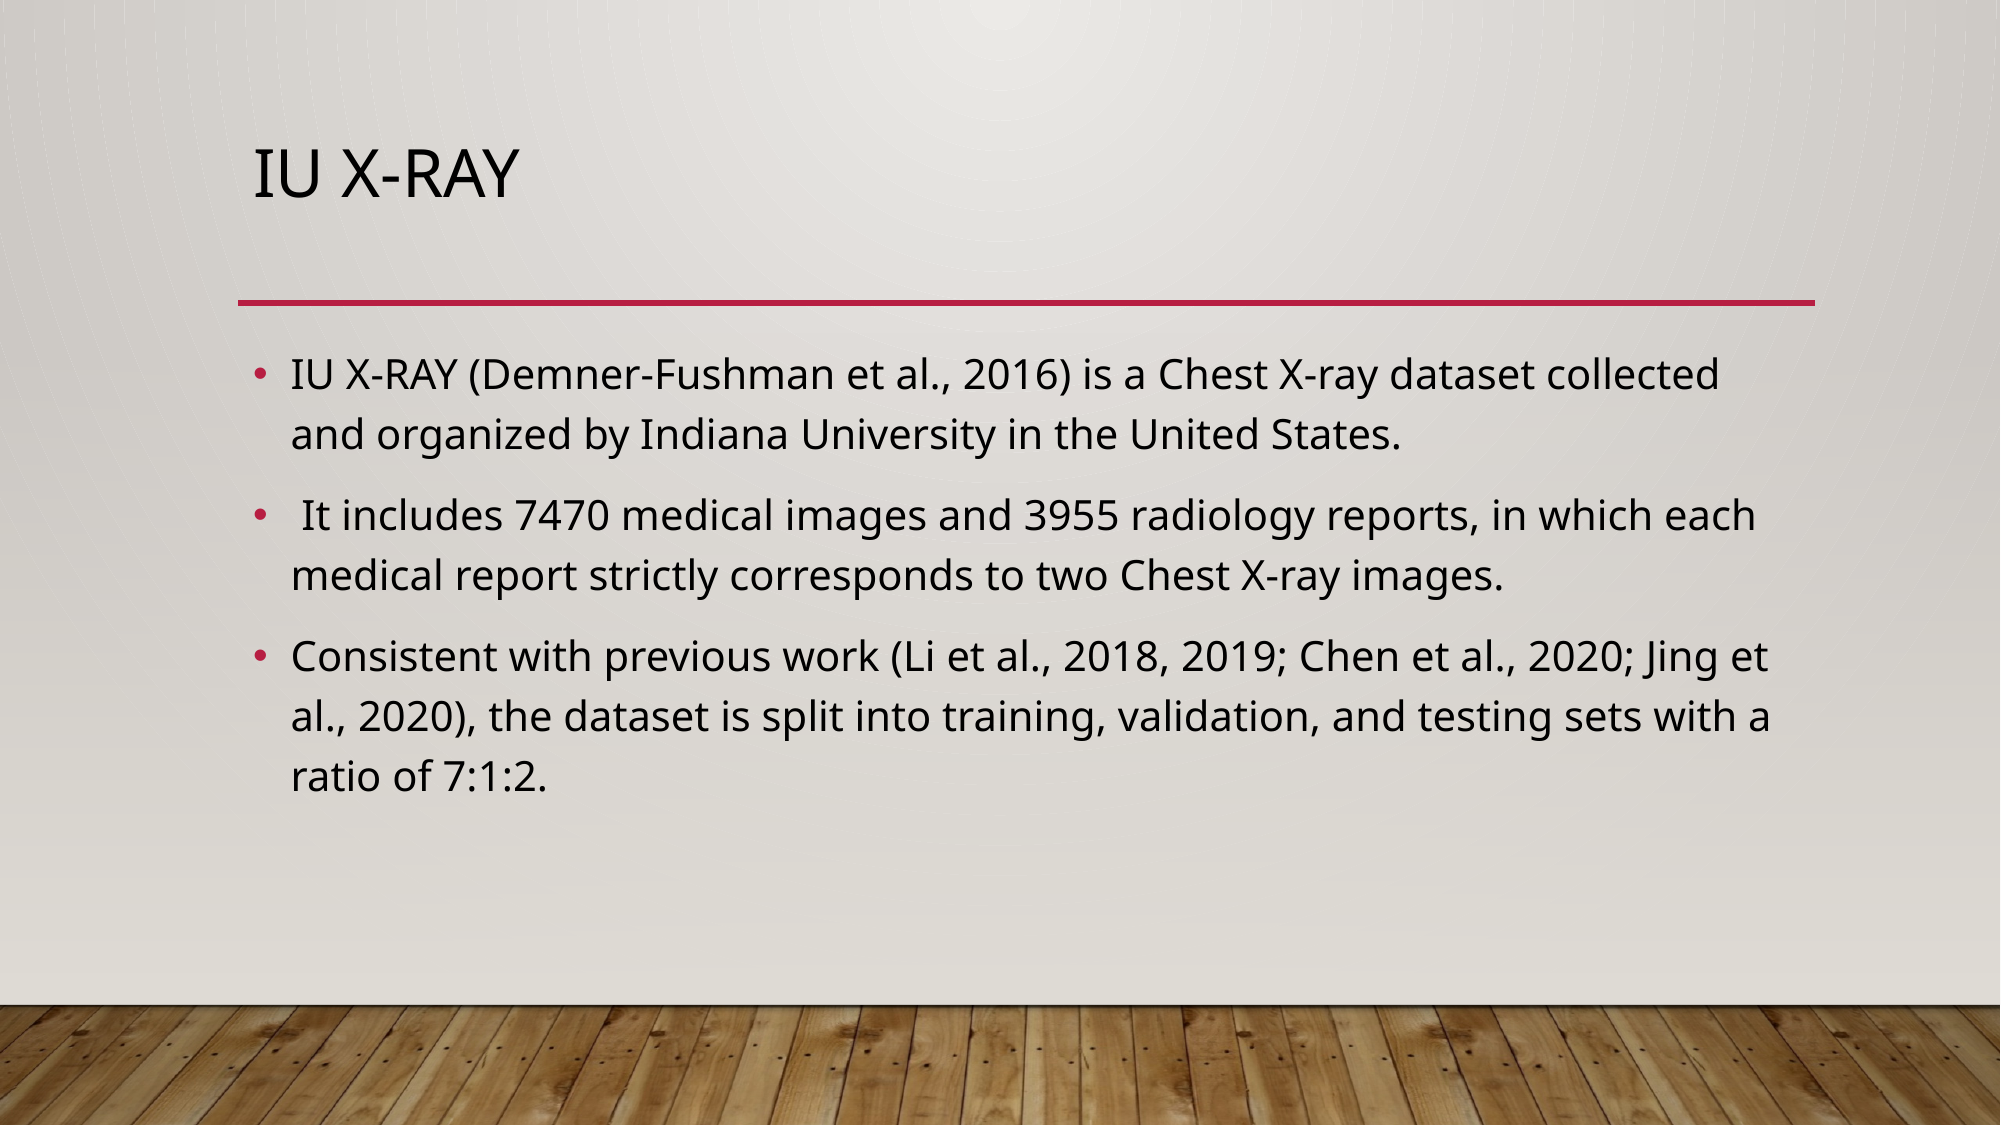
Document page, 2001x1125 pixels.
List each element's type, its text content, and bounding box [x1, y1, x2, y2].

list IU X-RAY (Demner-Fushman et al., 2016) is a Chest X-ray dataset collected and organized by Indiana University in the United States. It includes 7470 medical images and 3955 radiology reports, in which each medical report strictly corresponds to two Chest X-ray images. Consistent with previous work (Li et al., 2018, 2019; Chen et al., 2020; Jing et al., 2020), the dataset is split into training, validation, and testing sets with a ratio of 7:1:2. [238, 330, 1814, 897]
picture [0, 1005, 2000, 1125]
title IU X-RAY [238, 131, 1814, 305]
